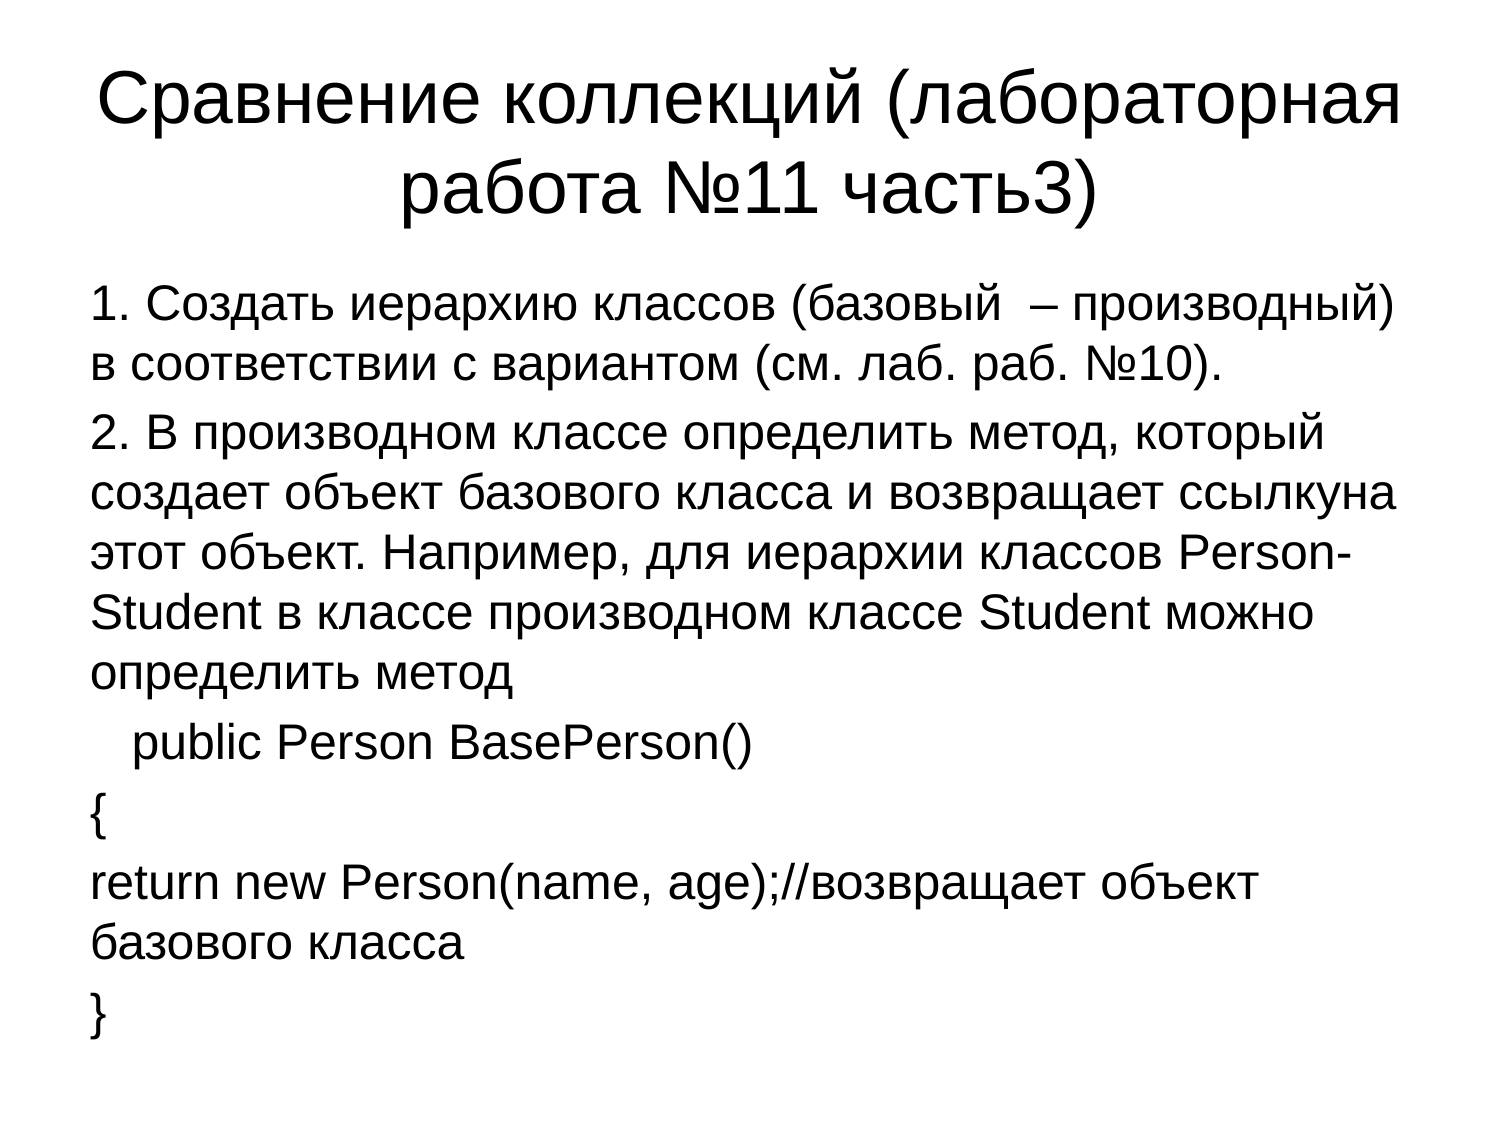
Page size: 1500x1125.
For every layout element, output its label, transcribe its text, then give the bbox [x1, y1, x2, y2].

text_box 1. Создать иерархию классов (базовый – производный) в соответствии с вариантом (см. лаб. раб. №10). 2. В производном классе определить метод, который создает объект базового класса и возвращает ссылкуна этот объект. Например, для иерархии классов Person-Student в классе производном классе Student можно определить метод public Person BasePerson() { return new Person(name, age);//возвращает объект базового класса } [75, 262, 1425, 1005]
text_box Сравнение коллекций (лабораторная работа №11 часть3) [75, 45, 1425, 233]
